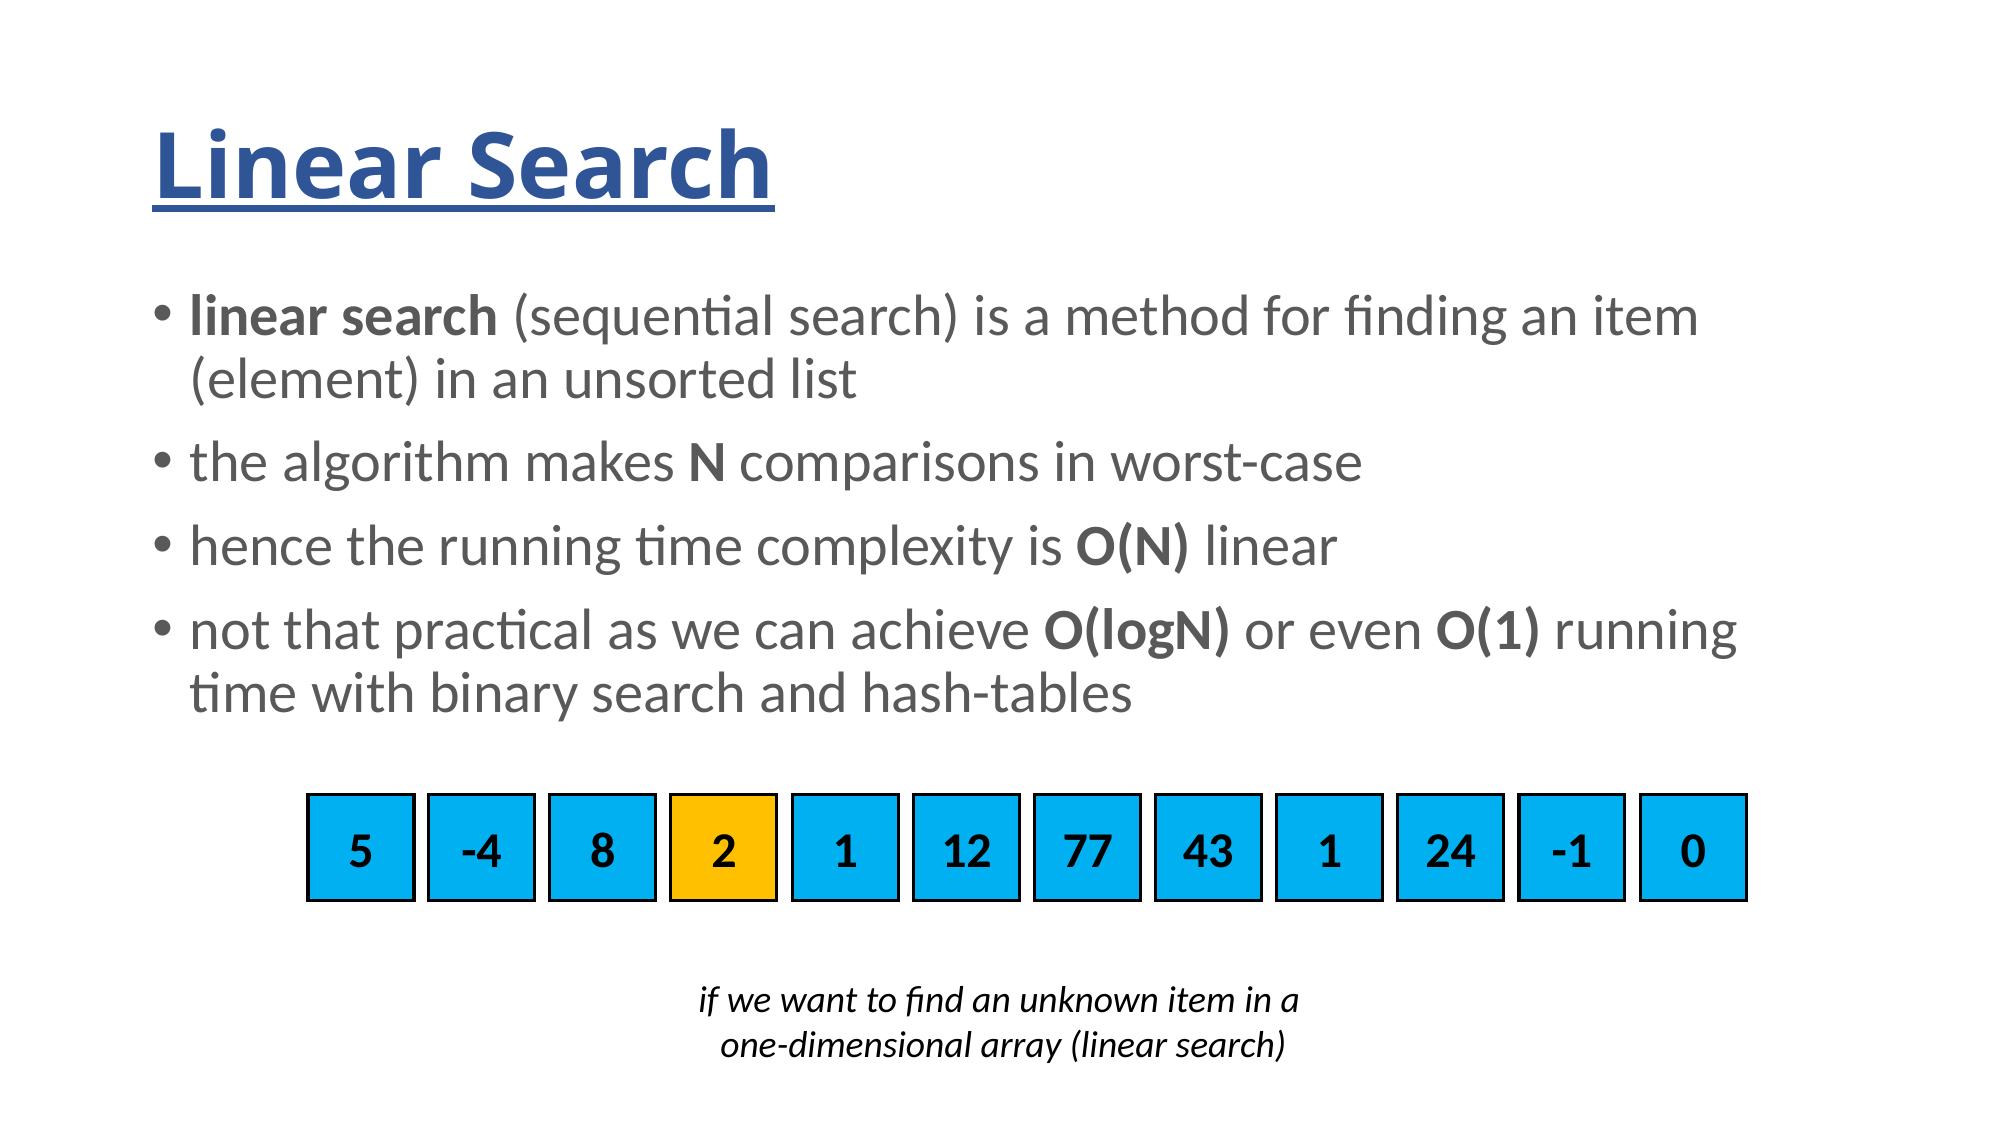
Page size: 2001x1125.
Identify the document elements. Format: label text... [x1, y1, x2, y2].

text_box if we want to find an unknown item in a one-dimensional array (linear search) [683, 967, 1324, 1073]
list linear search (sequential search) is a method for finding an item (element) in an unsorted list the algorithm makes N comparisons in worst-case hence the running time complexity is O(N) linear not that practical as we can achieve O(logN) or even O(1) running time with binary search and hash-tables [137, 277, 1863, 992]
text_box 12 [912, 794, 1020, 902]
text_box 24 [1397, 794, 1505, 902]
text_box 77 [1034, 794, 1142, 902]
text_box 1 [1275, 794, 1383, 902]
text_box 1 [791, 794, 899, 902]
text_box 8 [549, 794, 657, 902]
text_box 2 [670, 794, 778, 902]
text_box 0 [1639, 794, 1747, 902]
text_box 43 [1154, 794, 1262, 902]
text_box -4 [427, 794, 535, 902]
text_box -1 [1518, 794, 1626, 902]
title Linear Search [137, 59, 1863, 277]
text_box 5 [307, 794, 415, 902]
